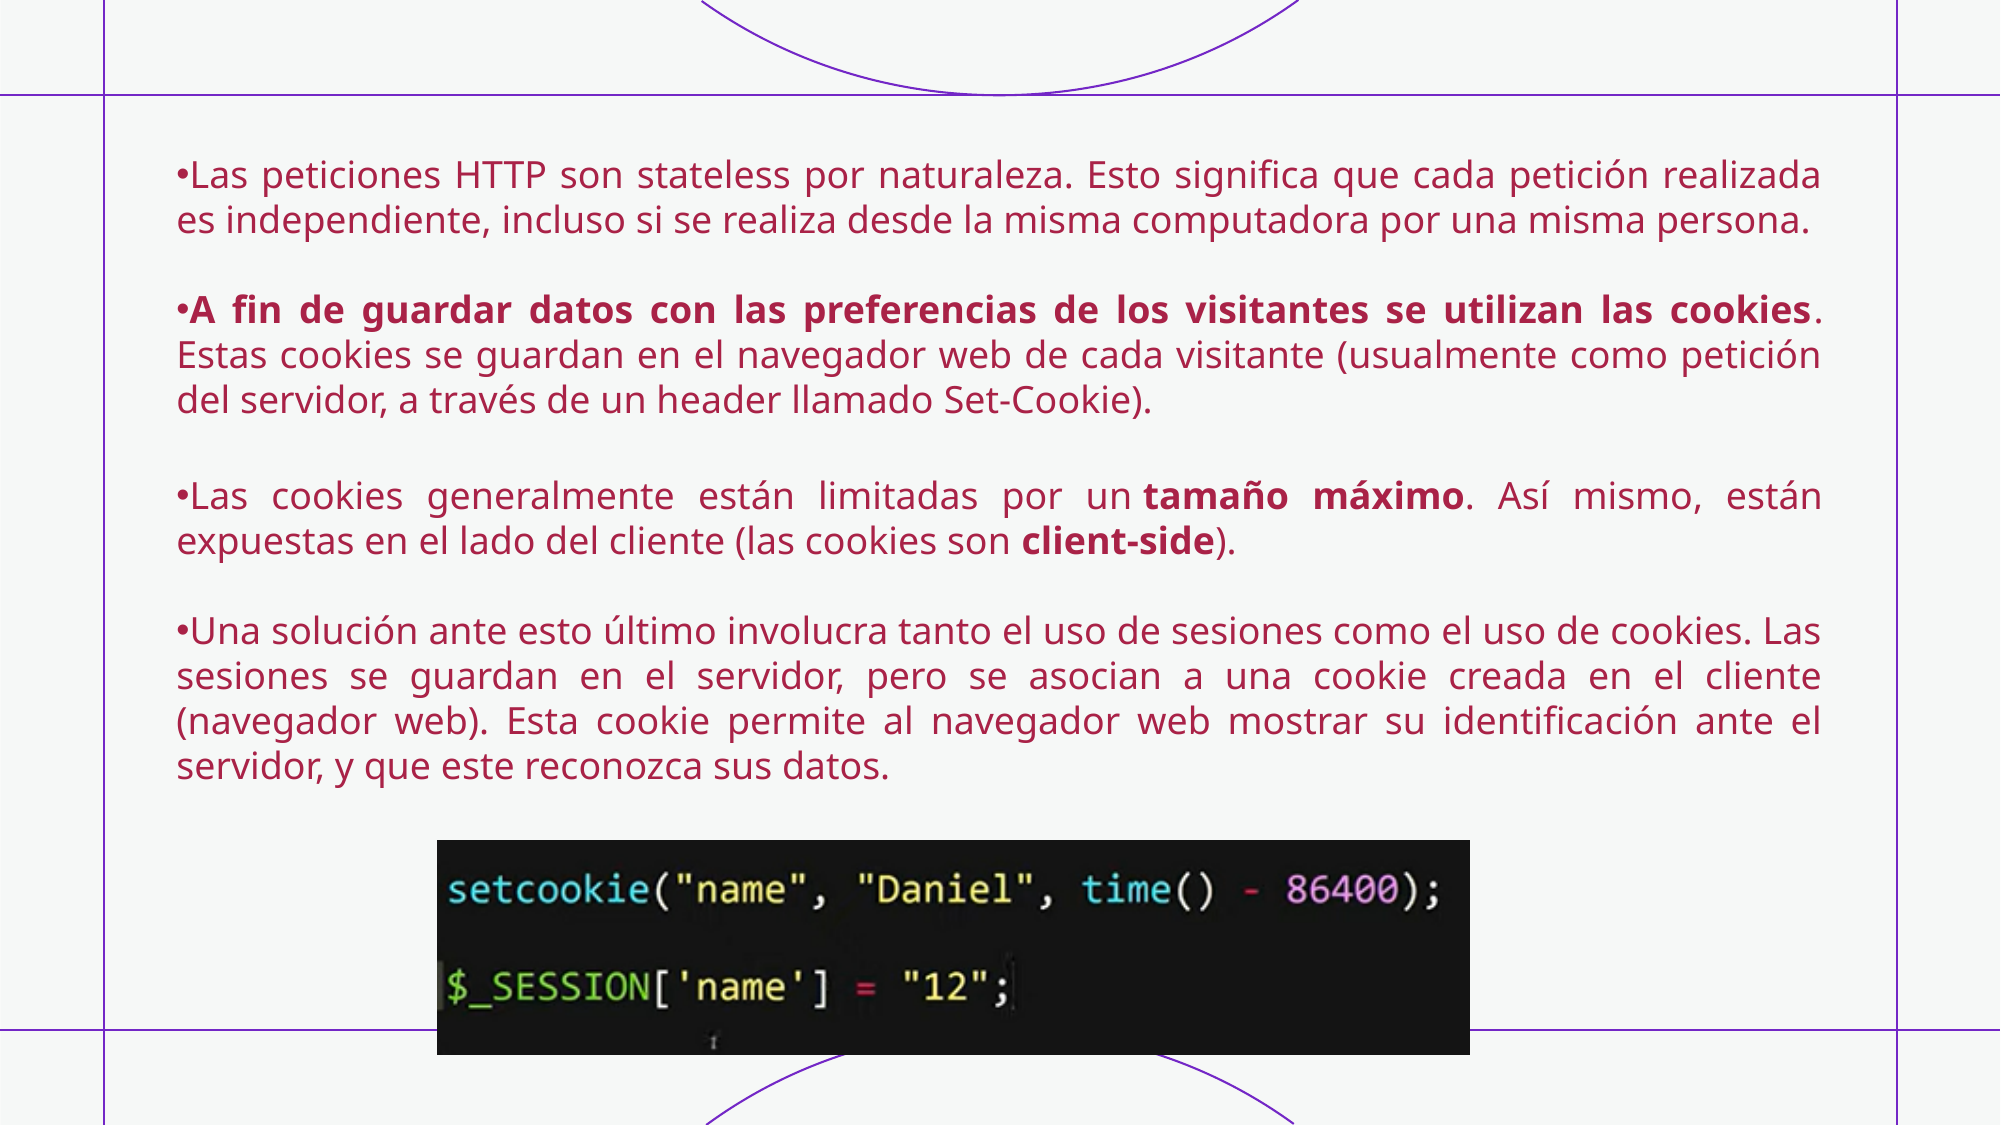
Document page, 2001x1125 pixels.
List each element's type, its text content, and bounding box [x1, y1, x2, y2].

text_box Las peticiones HTTP son stateless por naturaleza. Esto significa que cada petición realizada es independiente, incluso si se realiza desde la misma computadora por una misma persona. A fin de guardar datos con las preferencias de los visitantes se utilizan las cookies. Estas cookies se guardan en el navegador web de cada visitante (usualmente como petición del servidor, a través de un header llamado Set-Cookie). Las cookies generalmente están limitadas por un tamaño máximo. Así mismo, están expuestas en el lado del cliente (las cookies son client-side). Una solución ante esto último involucra tanto el uso de sesiones como el uso de cookies. Las sesiones se guardan en el servidor, pero se asocian a una cookie creada en el cliente (navegador web). Esta cookie permite al navegador web mostrar su identificación ante el servidor, y que este reconozca sus datos. [161, 143, 1839, 840]
picture [437, 840, 1470, 1055]
